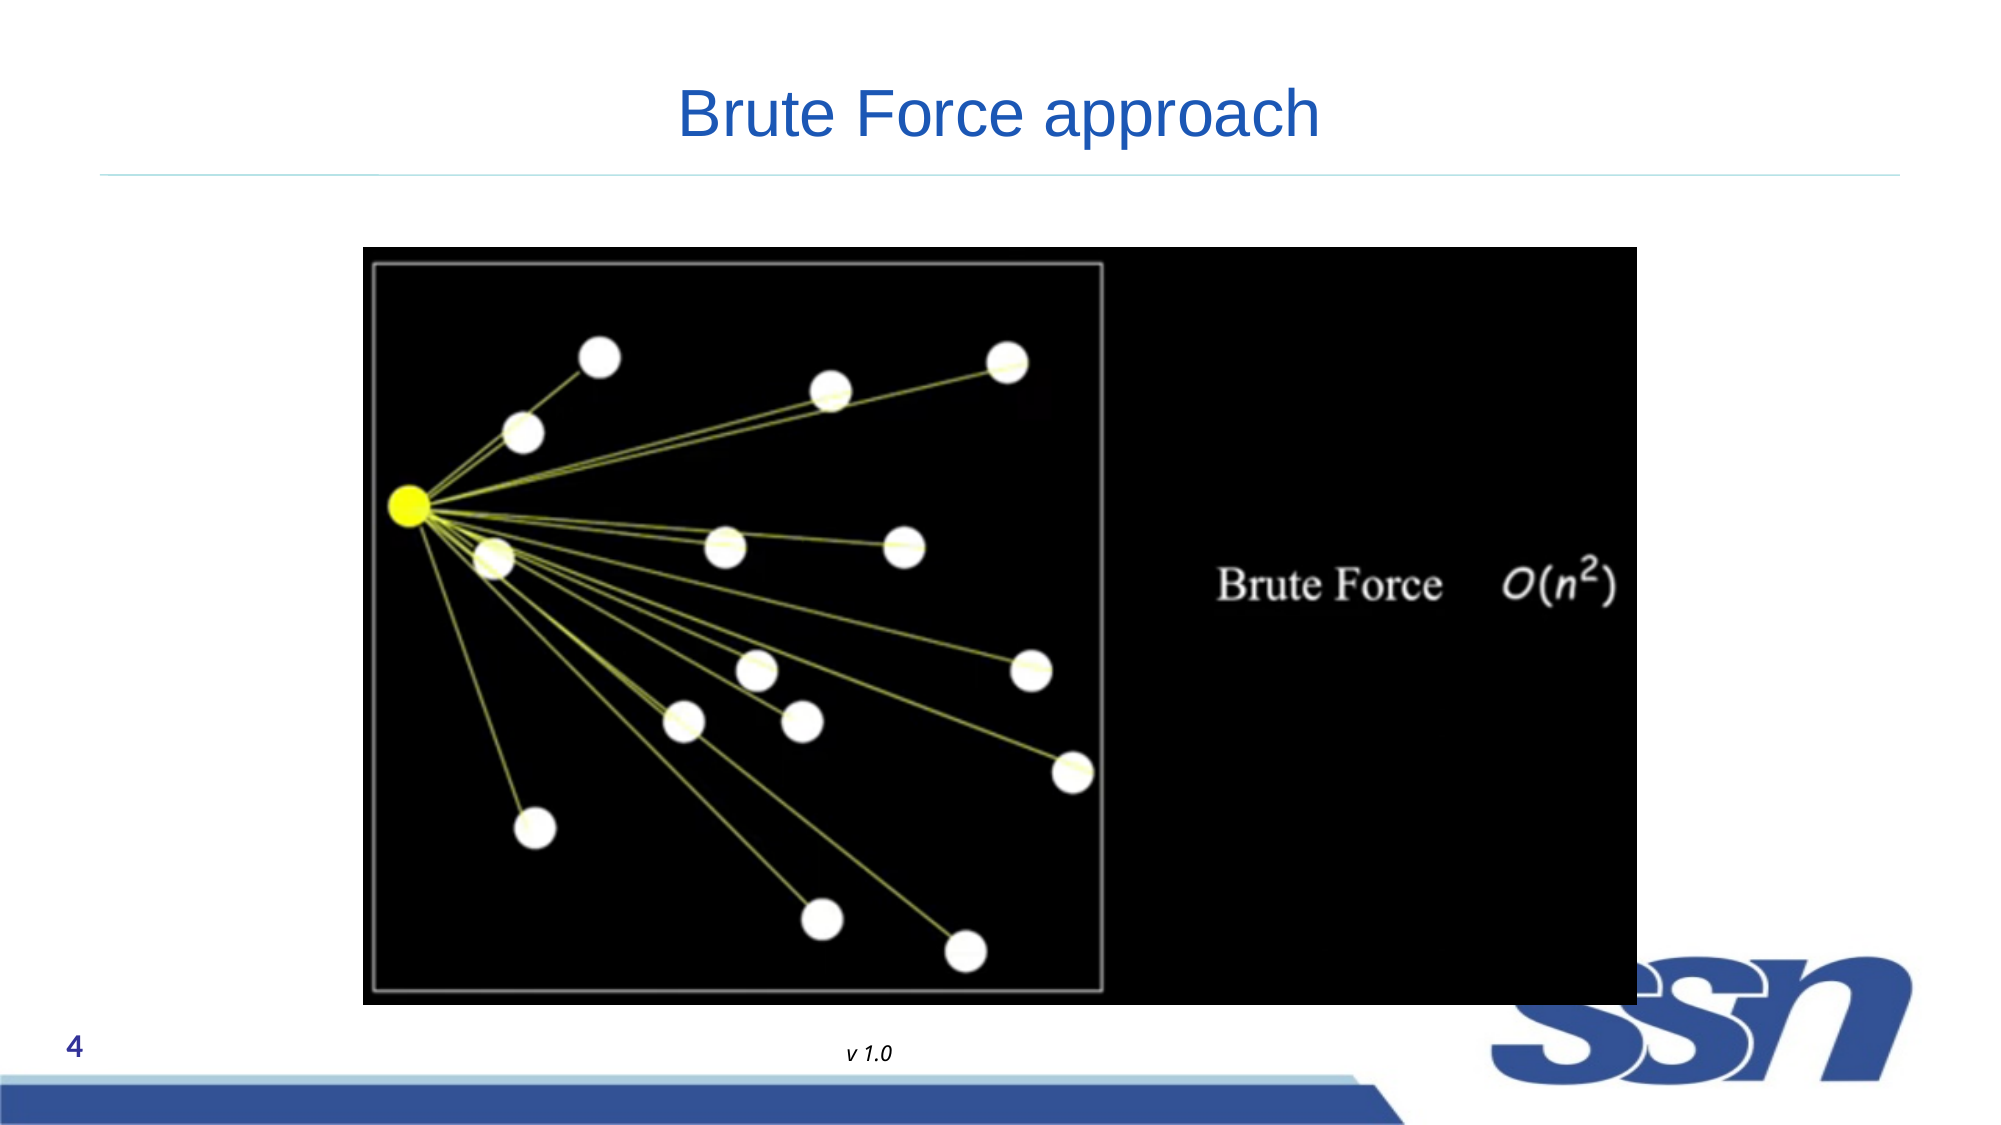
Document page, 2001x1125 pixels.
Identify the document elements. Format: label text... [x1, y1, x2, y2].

title Brute Force approach [99, 45, 1900, 175]
picture [0, 246, 2000, 1125]
